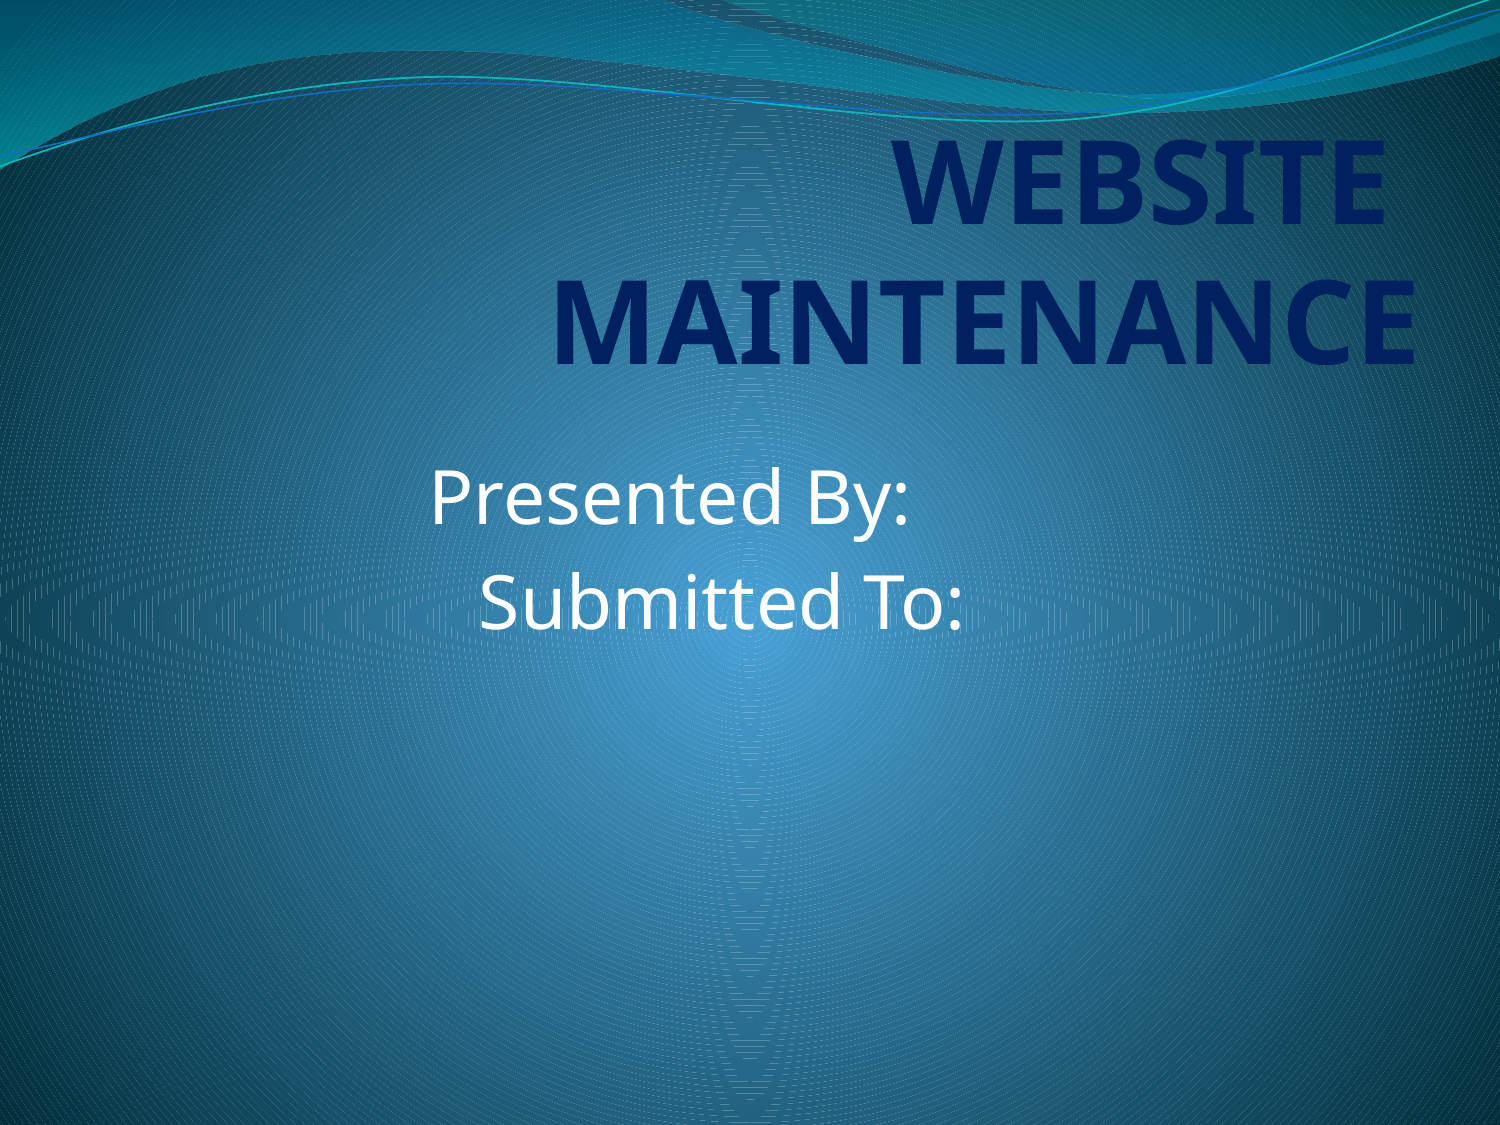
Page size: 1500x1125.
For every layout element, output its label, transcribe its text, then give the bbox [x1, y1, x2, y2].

subtitle Presented By: Submitted To: [50, 362, 1413, 1088]
title WEBSITE MAINTENANCE [24, 87, 1425, 388]
